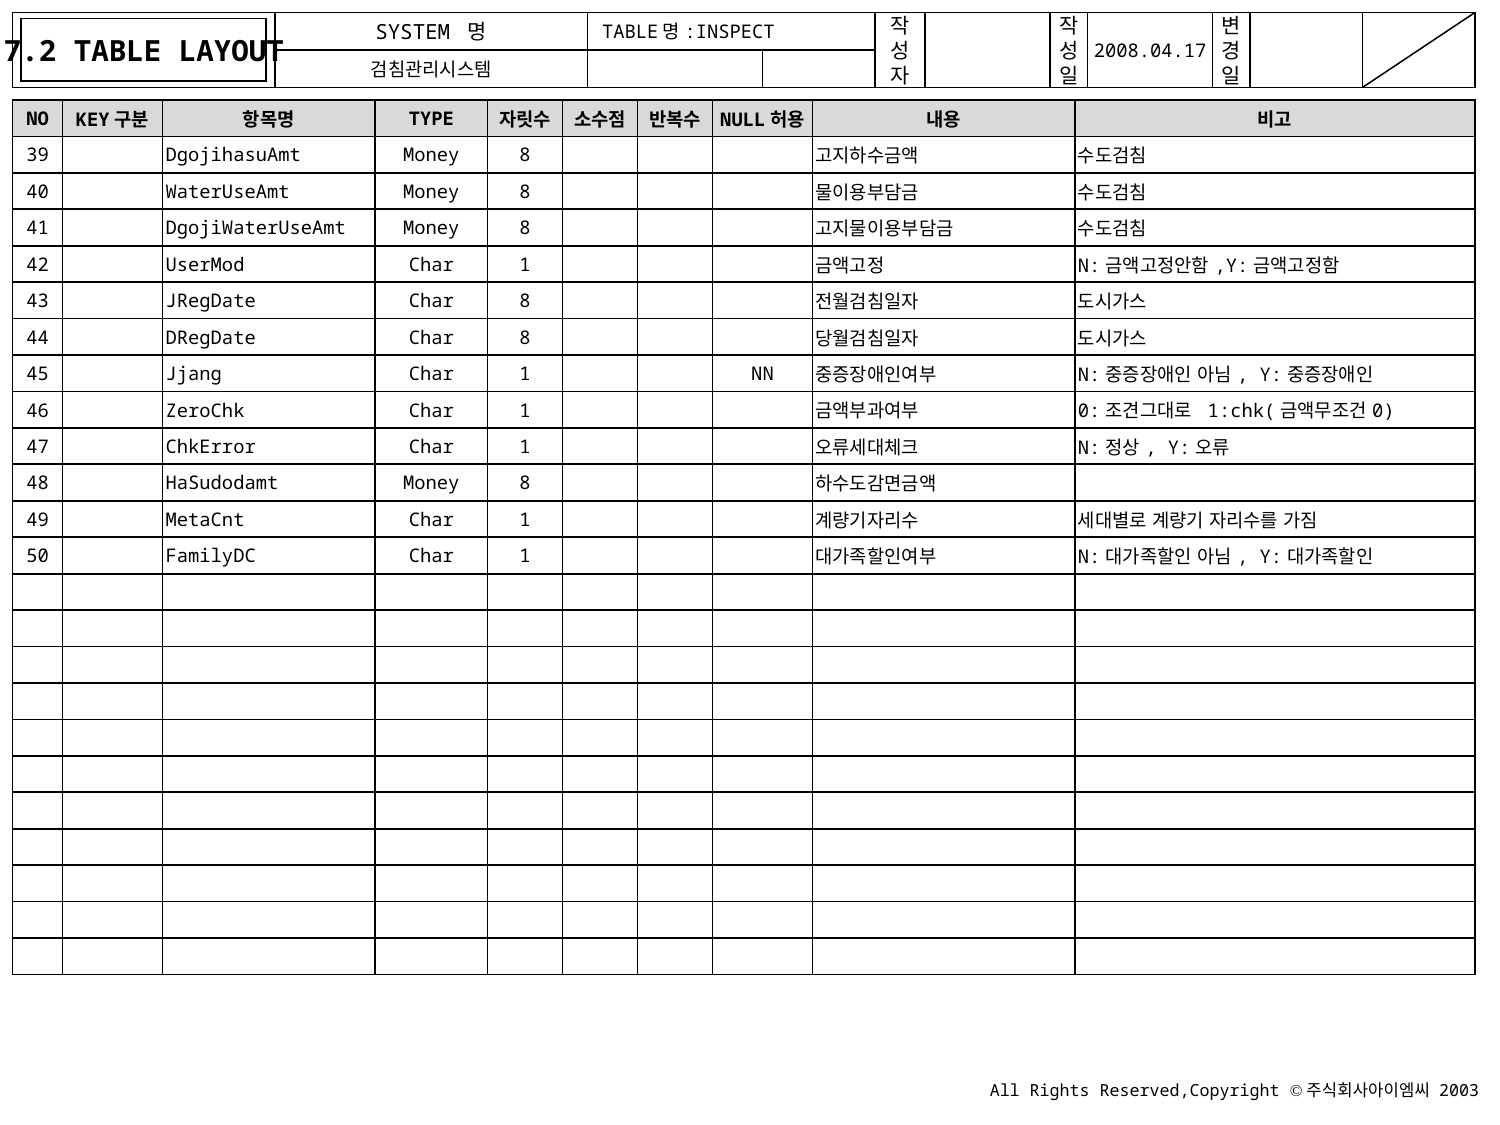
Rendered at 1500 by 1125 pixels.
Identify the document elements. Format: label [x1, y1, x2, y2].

table_cell [563, 247, 637, 281]
table_cell [488, 684, 562, 719]
table_cell [563, 939, 637, 974]
table_cell [713, 392, 812, 427]
table_cell [163, 174, 374, 208]
table_cell [376, 720, 487, 755]
table_cell [13, 684, 62, 719]
table_cell [63, 611, 162, 646]
table_cell [713, 720, 812, 755]
table_cell [1076, 356, 1474, 391]
table_cell [563, 137, 637, 172]
table_cell [13, 356, 62, 391]
table_cell [376, 757, 487, 791]
table_cell [488, 902, 562, 937]
table_cell [163, 757, 374, 791]
table_cell [63, 684, 162, 719]
table_cell [13, 830, 62, 864]
table_cell [488, 319, 562, 354]
table_cell [813, 939, 1074, 974]
table_cell [638, 684, 712, 719]
table_cell [713, 429, 812, 463]
table_cell [163, 283, 374, 318]
table_cell [488, 502, 562, 536]
table_cell [13, 502, 62, 536]
table_cell [163, 247, 374, 281]
table_cell [488, 793, 562, 828]
table_cell [1076, 684, 1474, 719]
table_cell [13, 137, 62, 172]
table_cell [13, 575, 62, 609]
table_cell [488, 429, 562, 463]
table_cell [638, 939, 712, 974]
table_cell [13, 866, 62, 901]
table_cell [638, 137, 712, 172]
table_cell [13, 757, 62, 791]
table_cell [13, 465, 62, 500]
table_cell [813, 174, 1074, 208]
table_cell [488, 757, 562, 791]
table_cell [1076, 720, 1474, 755]
table_cell [563, 830, 637, 864]
table_cell [1076, 137, 1474, 172]
table_cell [163, 720, 374, 755]
table_cell [13, 283, 62, 318]
table_header [163, 101, 374, 136]
table_cell [1076, 210, 1474, 245]
table_cell [813, 429, 1074, 463]
table_cell [563, 283, 637, 318]
table_cell [713, 283, 812, 318]
table_cell [163, 684, 374, 719]
table_cell [638, 392, 712, 427]
table_cell [13, 319, 62, 354]
table_cell [63, 356, 162, 391]
table_cell [713, 137, 812, 172]
table_cell [13, 538, 62, 573]
table_cell [813, 502, 1074, 536]
table_cell [163, 502, 374, 536]
table_cell [638, 866, 712, 901]
table_cell [488, 392, 562, 427]
table_cell [638, 429, 712, 463]
table_cell [1076, 465, 1474, 500]
table_cell [163, 538, 374, 573]
table_cell [488, 247, 562, 281]
table_cell [1076, 757, 1474, 791]
table_cell [713, 684, 812, 719]
table_cell [13, 902, 62, 937]
table_cell [488, 356, 562, 391]
table_cell [376, 247, 487, 281]
table_cell [13, 720, 62, 755]
table_cell [713, 319, 812, 354]
table_header [813, 101, 1074, 136]
table_cell [63, 575, 162, 609]
table_cell [638, 575, 712, 609]
table_cell [1076, 902, 1474, 937]
table_cell [376, 356, 487, 391]
table_cell [163, 465, 374, 500]
table_cell [163, 137, 374, 172]
table_cell [1076, 392, 1474, 427]
table_cell [376, 830, 487, 864]
table_cell [376, 319, 487, 354]
table_header [13, 101, 62, 136]
table_header [1076, 101, 1474, 136]
table_cell [813, 757, 1074, 791]
table_header [63, 101, 162, 136]
table_cell [563, 866, 637, 901]
table_cell [13, 174, 62, 208]
table_cell [638, 720, 712, 755]
table_cell [63, 319, 162, 354]
table_cell [63, 866, 162, 901]
table_cell [813, 319, 1074, 354]
table_cell [163, 830, 374, 864]
table_cell [638, 210, 712, 245]
table_cell [638, 538, 712, 573]
table_cell [63, 538, 162, 573]
table_cell [63, 647, 162, 682]
table_cell [13, 793, 62, 828]
table_cell [488, 939, 562, 974]
table_cell [163, 866, 374, 901]
table_cell [638, 647, 712, 682]
table_cell [13, 210, 62, 245]
table_cell [163, 210, 374, 245]
table_cell [13, 429, 62, 463]
table_cell [638, 757, 712, 791]
table_cell [713, 793, 812, 828]
table_cell [563, 210, 637, 245]
table_cell [638, 465, 712, 500]
table_cell [163, 939, 374, 974]
table_cell [713, 465, 812, 500]
table_cell [1076, 611, 1474, 646]
table_cell [376, 392, 487, 427]
table_cell [713, 210, 812, 245]
table_cell [13, 611, 62, 646]
table_cell [563, 647, 637, 682]
table_cell [163, 793, 374, 828]
table_cell [563, 429, 637, 463]
table_cell [13, 939, 62, 974]
table_cell [376, 647, 487, 682]
table_cell [488, 137, 562, 172]
table_cell [376, 210, 487, 245]
table_cell [376, 611, 487, 646]
table_cell [376, 939, 487, 974]
table_cell [63, 247, 162, 281]
table_cell [376, 866, 487, 901]
table_cell [63, 830, 162, 864]
table_cell [813, 137, 1074, 172]
table_cell [563, 575, 637, 609]
table_cell [488, 611, 562, 646]
table_cell [713, 939, 812, 974]
table_cell [163, 647, 374, 682]
table_cell [563, 757, 637, 791]
table_cell [813, 538, 1074, 573]
table_cell [63, 902, 162, 937]
table_cell [563, 684, 637, 719]
table_cell [163, 392, 374, 427]
table_cell [63, 392, 162, 427]
table_cell [488, 647, 562, 682]
table_cell [638, 174, 712, 208]
table_cell [376, 502, 487, 536]
table_cell [163, 356, 374, 391]
table_cell [713, 866, 812, 901]
table_cell [813, 392, 1074, 427]
table_cell [813, 720, 1074, 755]
table_cell [376, 429, 487, 463]
table_cell [813, 356, 1074, 391]
table_cell [163, 902, 374, 937]
table_cell [63, 720, 162, 755]
table_cell [376, 137, 487, 172]
table_cell [638, 356, 712, 391]
table_cell [13, 647, 62, 682]
table_cell [488, 174, 562, 208]
table_cell [813, 647, 1074, 682]
table_cell [1076, 575, 1474, 609]
table_cell [376, 902, 487, 937]
table_cell [563, 611, 637, 646]
table_cell [638, 611, 712, 646]
table_header [713, 101, 812, 136]
table_cell [63, 793, 162, 828]
table_cell [1076, 866, 1474, 901]
table_header [638, 101, 712, 136]
table_cell [13, 392, 62, 427]
table_cell [163, 611, 374, 646]
table_cell [63, 465, 162, 500]
table_cell [488, 283, 562, 318]
table_cell [1076, 429, 1474, 463]
table_cell [488, 210, 562, 245]
table_cell [563, 502, 637, 536]
table_cell [813, 247, 1074, 281]
table_cell [563, 174, 637, 208]
table_cell [376, 684, 487, 719]
table_cell [638, 247, 712, 281]
table_cell [63, 283, 162, 318]
table_cell [813, 210, 1074, 245]
table_cell [488, 720, 562, 755]
table_cell [63, 939, 162, 974]
table_cell [1076, 174, 1474, 208]
table_cell [713, 538, 812, 573]
table_cell [1076, 793, 1474, 828]
table_cell [163, 575, 374, 609]
table_cell [1076, 538, 1474, 573]
text_box [24, 12, 263, 88]
table_cell [563, 902, 637, 937]
table_cell [813, 684, 1074, 719]
table_cell [638, 793, 712, 828]
text_box [587, 12, 875, 50]
table_cell [813, 283, 1074, 318]
table_cell [488, 866, 562, 901]
table_cell [488, 538, 562, 573]
table_cell [713, 611, 812, 646]
table_cell [1076, 502, 1474, 536]
table_cell [713, 575, 812, 609]
table_cell [1076, 830, 1474, 864]
table_cell [376, 538, 487, 573]
table_cell [63, 429, 162, 463]
table_cell [563, 720, 637, 755]
table_cell [563, 319, 637, 354]
table_cell [713, 174, 812, 208]
table_cell [63, 137, 162, 172]
table_cell [638, 502, 712, 536]
table_cell [813, 611, 1074, 646]
table_cell [813, 793, 1074, 828]
table_cell [563, 465, 637, 500]
table_cell [488, 465, 562, 500]
table_cell [376, 575, 487, 609]
table_cell [1076, 939, 1474, 974]
table_cell [713, 647, 812, 682]
table_cell [376, 793, 487, 828]
table_header [563, 101, 637, 136]
table_cell [638, 902, 712, 937]
table_cell [713, 902, 812, 937]
table_cell [638, 830, 712, 864]
table_cell [638, 283, 712, 318]
table_header [488, 101, 562, 136]
table_cell [1076, 647, 1474, 682]
table_cell [563, 392, 637, 427]
table_cell [1076, 247, 1474, 281]
table_cell [488, 830, 562, 864]
table_cell [713, 356, 812, 391]
table_cell [563, 793, 637, 828]
table_cell [563, 356, 637, 391]
table_cell [63, 502, 162, 536]
table_cell [63, 757, 162, 791]
table_cell [813, 902, 1074, 937]
table_cell [713, 502, 812, 536]
table_cell [813, 830, 1074, 864]
table_cell [1076, 283, 1474, 318]
table_cell [13, 247, 62, 281]
table_cell [1076, 319, 1474, 354]
table_cell [713, 247, 812, 281]
table_header [376, 101, 487, 136]
table_cell [638, 319, 712, 354]
table_cell [813, 465, 1074, 500]
table_cell [813, 866, 1074, 901]
table_cell [488, 575, 562, 609]
table_cell [376, 174, 487, 208]
table_cell [713, 830, 812, 864]
table_cell [163, 319, 374, 354]
table_cell [813, 575, 1074, 609]
table_cell [563, 538, 637, 573]
table_cell [63, 210, 162, 245]
table_cell [163, 429, 374, 463]
table_cell [713, 757, 812, 791]
table_cell [63, 174, 162, 208]
table_cell [376, 283, 487, 318]
table_cell [376, 465, 487, 500]
